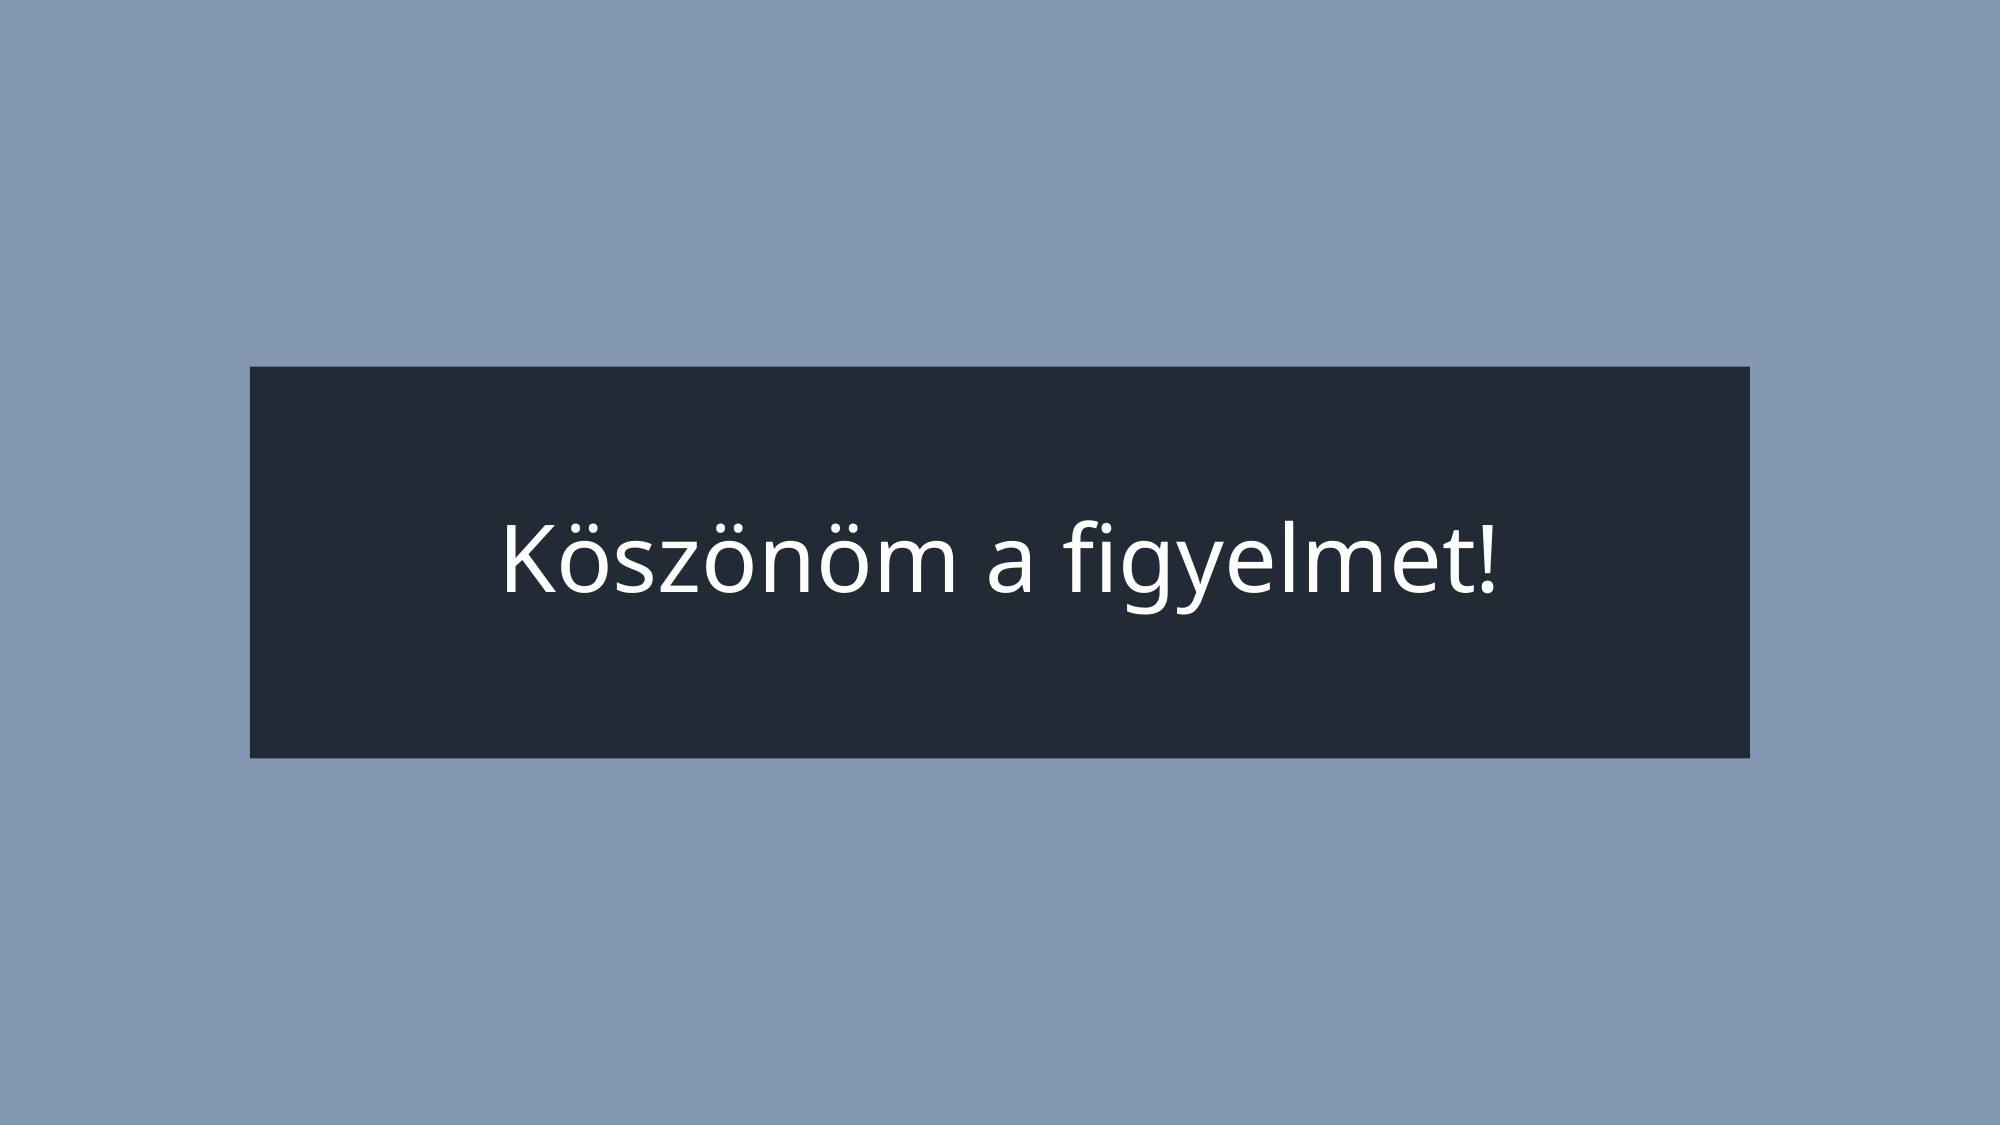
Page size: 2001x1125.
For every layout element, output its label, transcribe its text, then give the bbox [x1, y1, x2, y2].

title Köszönöm a figyelmet! [249, 366, 1750, 759]
